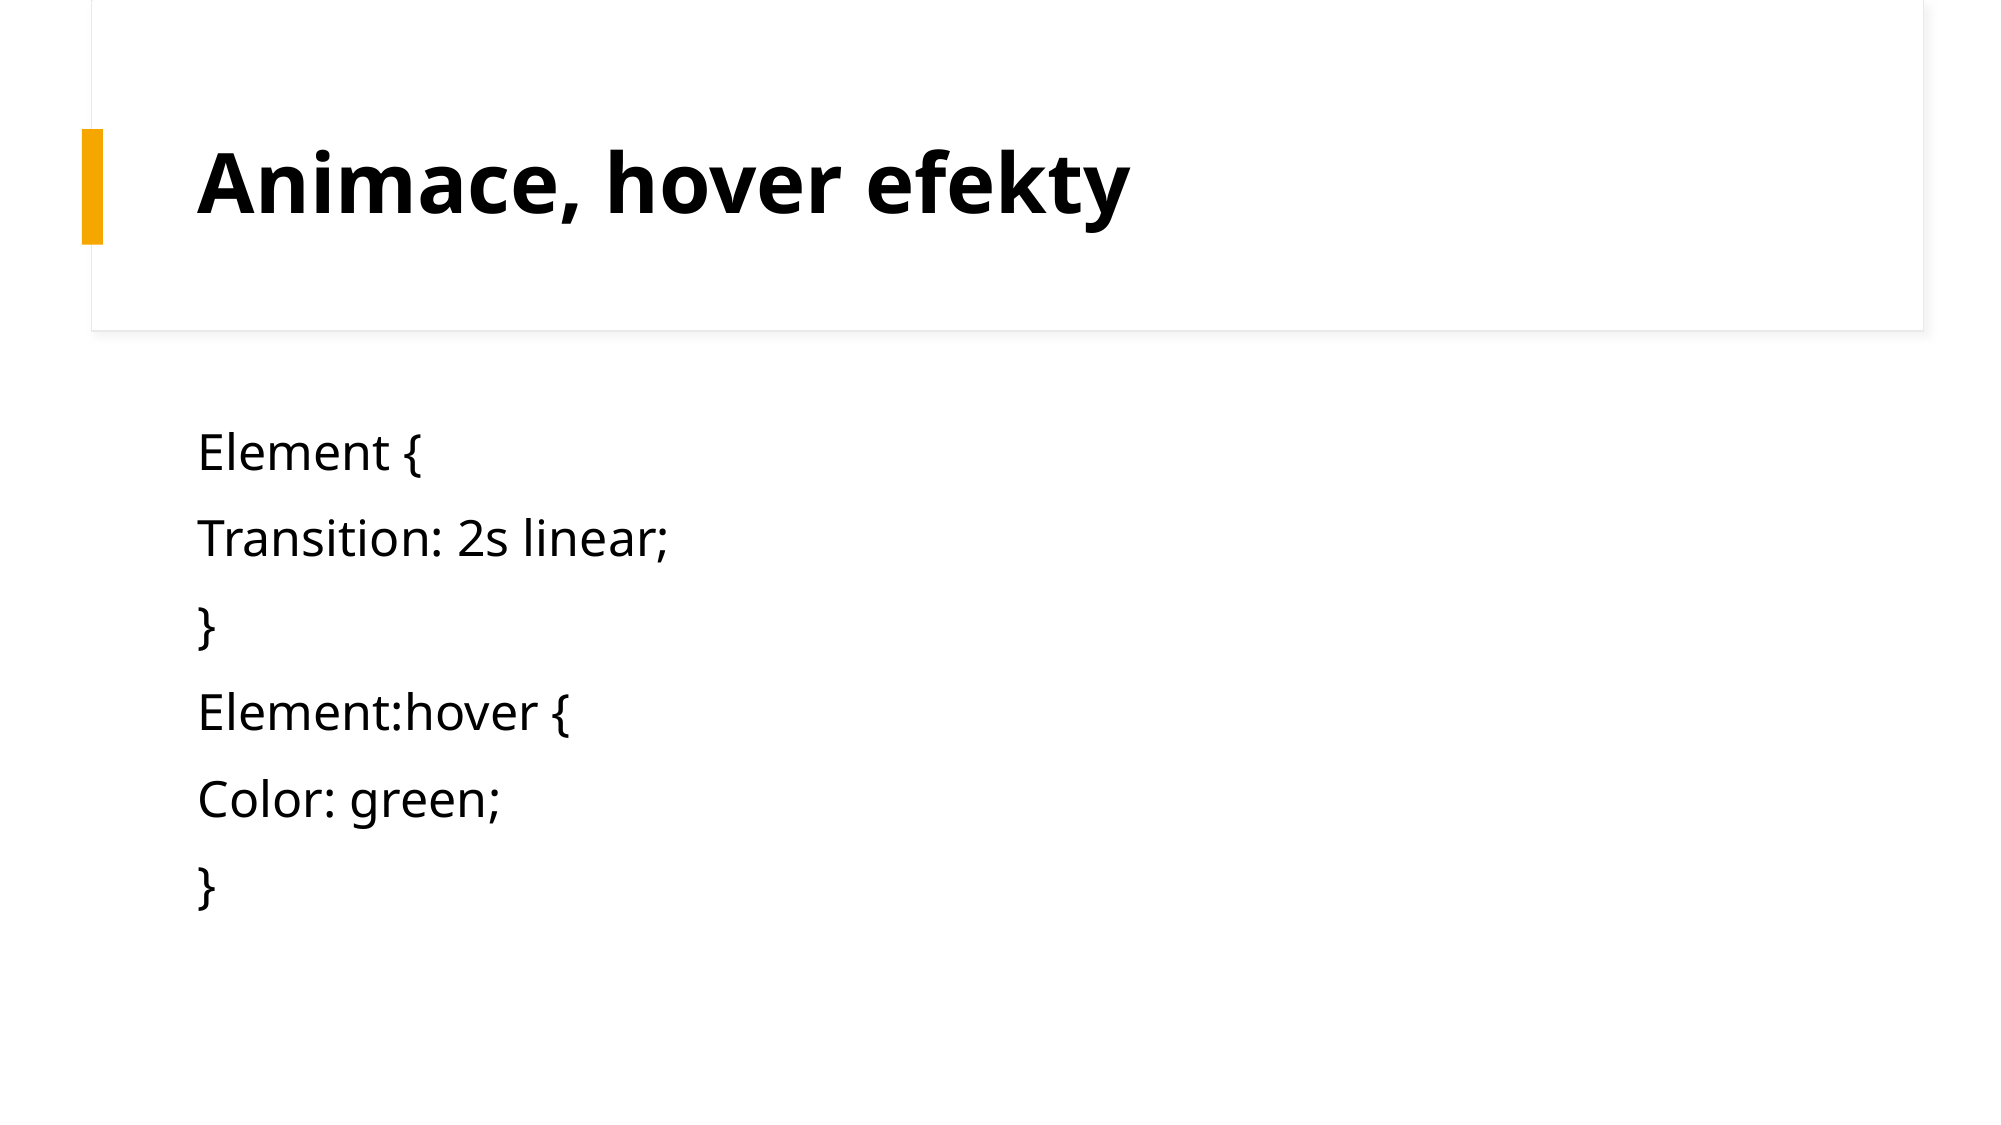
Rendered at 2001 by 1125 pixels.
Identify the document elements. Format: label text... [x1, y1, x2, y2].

title Animace, hover efekty [183, 90, 1851, 284]
list Element { Transition: 2s linear; } Element:hover { Color: green; } [183, 406, 1851, 1013]
